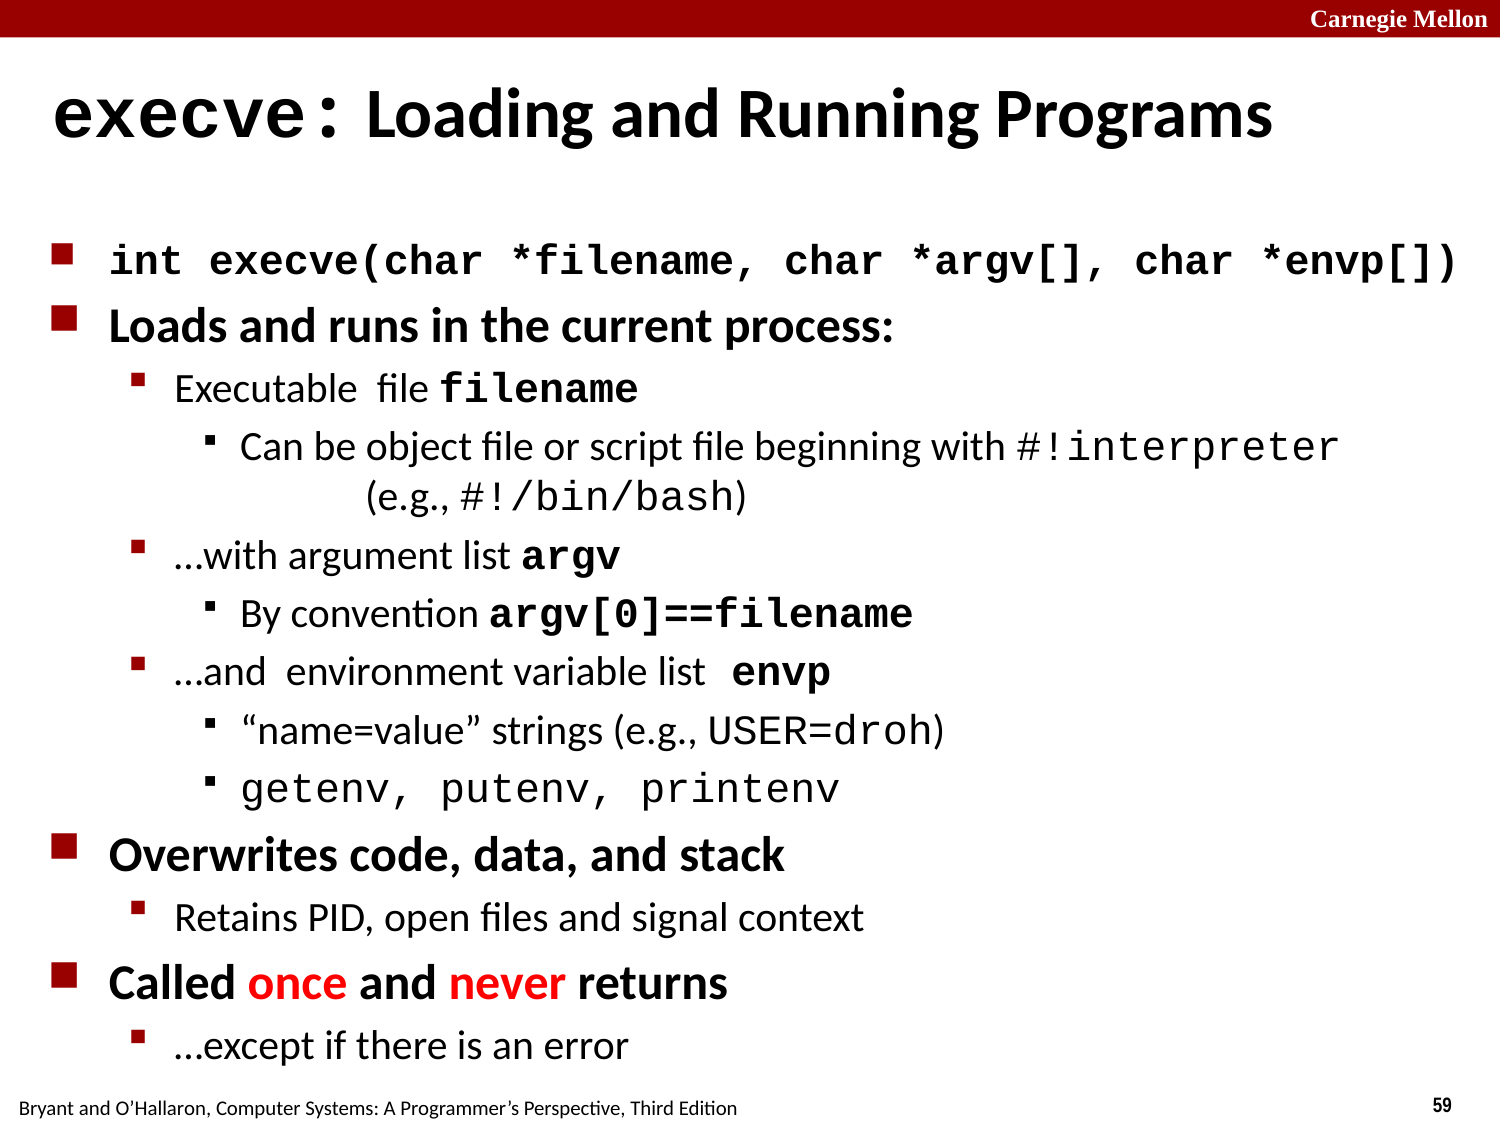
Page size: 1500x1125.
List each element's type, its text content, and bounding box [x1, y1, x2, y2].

list int execve(char *filename, char *argv[], char *envp[]) Loads and runs in the current process: Executable file filename Can be object file or script file beginning with #!interpreter (e.g., #!/bin/bash) …with argument list argv By convention argv[0]==filename …and environment variable list envp “name=value” strings (e.g., USER=droh) getenv, putenv, printenv Overwrites code, data, and stack Retains PID, open files and signal context Called once and never returns …except if there is an error [37, 224, 1476, 1113]
title execve: Loading and Running Programs [37, 62, 1451, 157]
